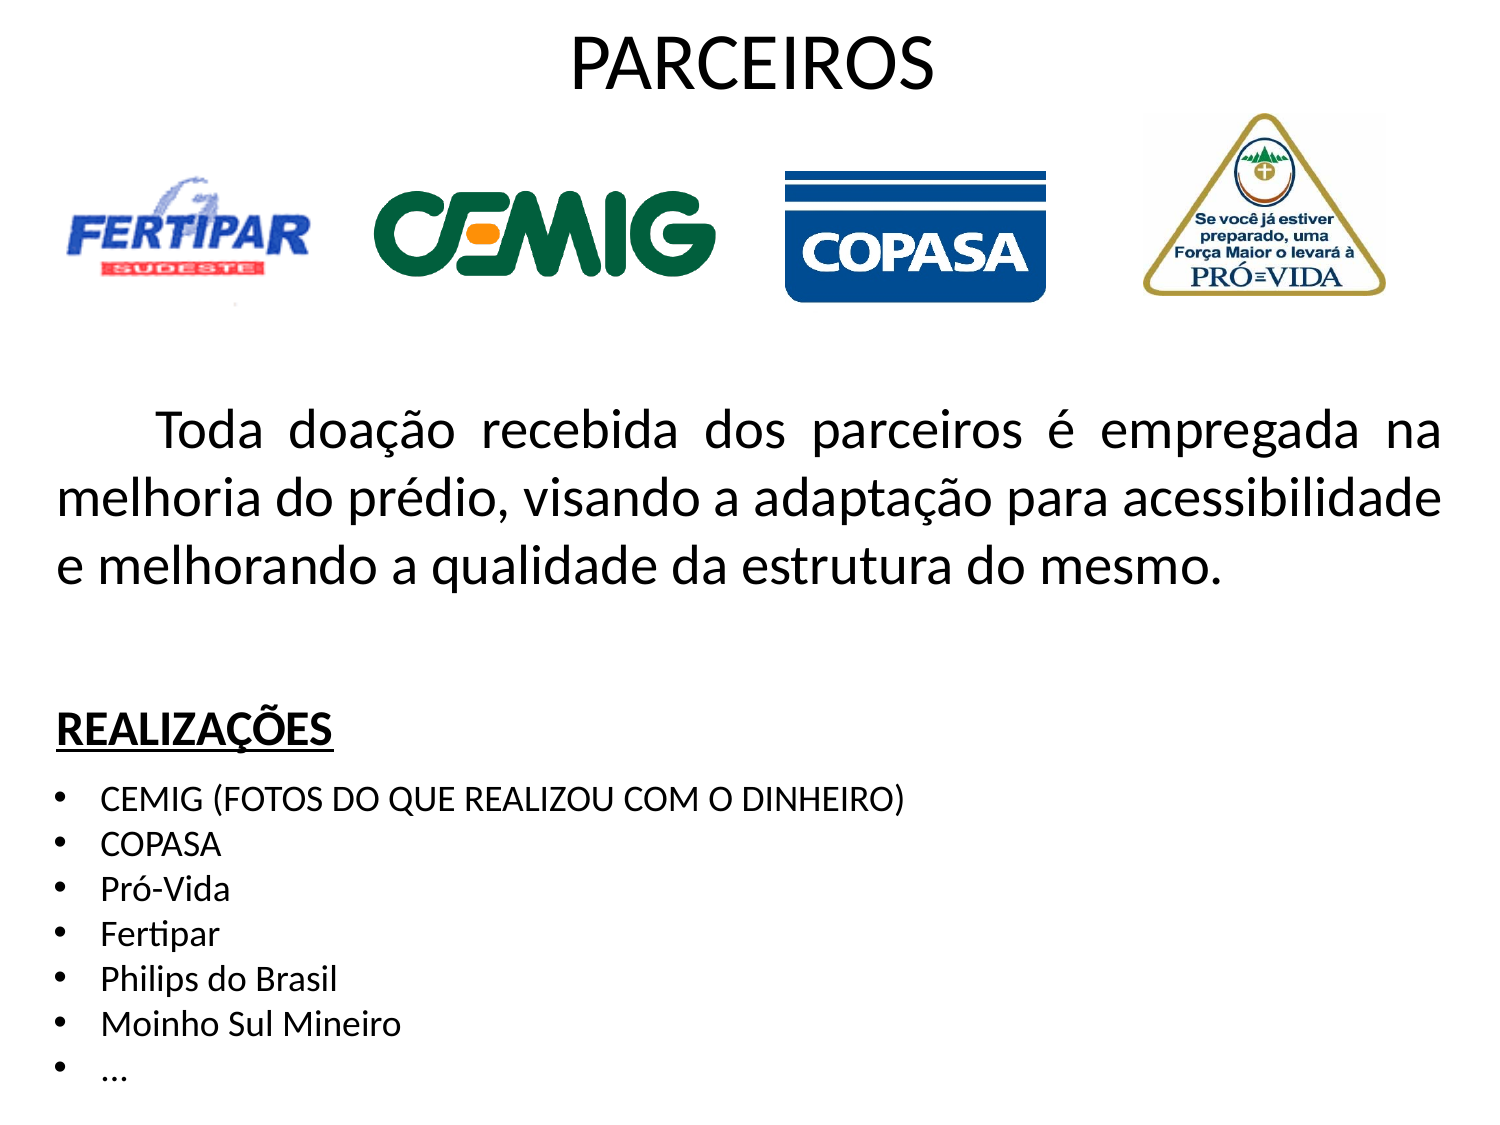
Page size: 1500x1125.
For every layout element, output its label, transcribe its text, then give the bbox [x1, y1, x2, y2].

text_box CEMIG (FOTOS DO QUE REALIZOU COM O DINHEIRO) COPASA Pró-Vida Fertipar Philips do Brasil Moinho Sul Mineiro ... [38, 766, 1457, 1125]
picture [785, 171, 1046, 335]
text_box REALIZAÇÕES [41, 688, 916, 764]
title PARCEIROS [5, 0, 1500, 114]
picture [0, 143, 718, 330]
picture [1142, 113, 1386, 296]
subtitle Toda doação recebida dos parceiros é empregada na melhoria do prédio, visando a adaptação para acessibilidade e melhorando a qualidade da estrutura do mesmo. [41, 384, 1459, 672]
